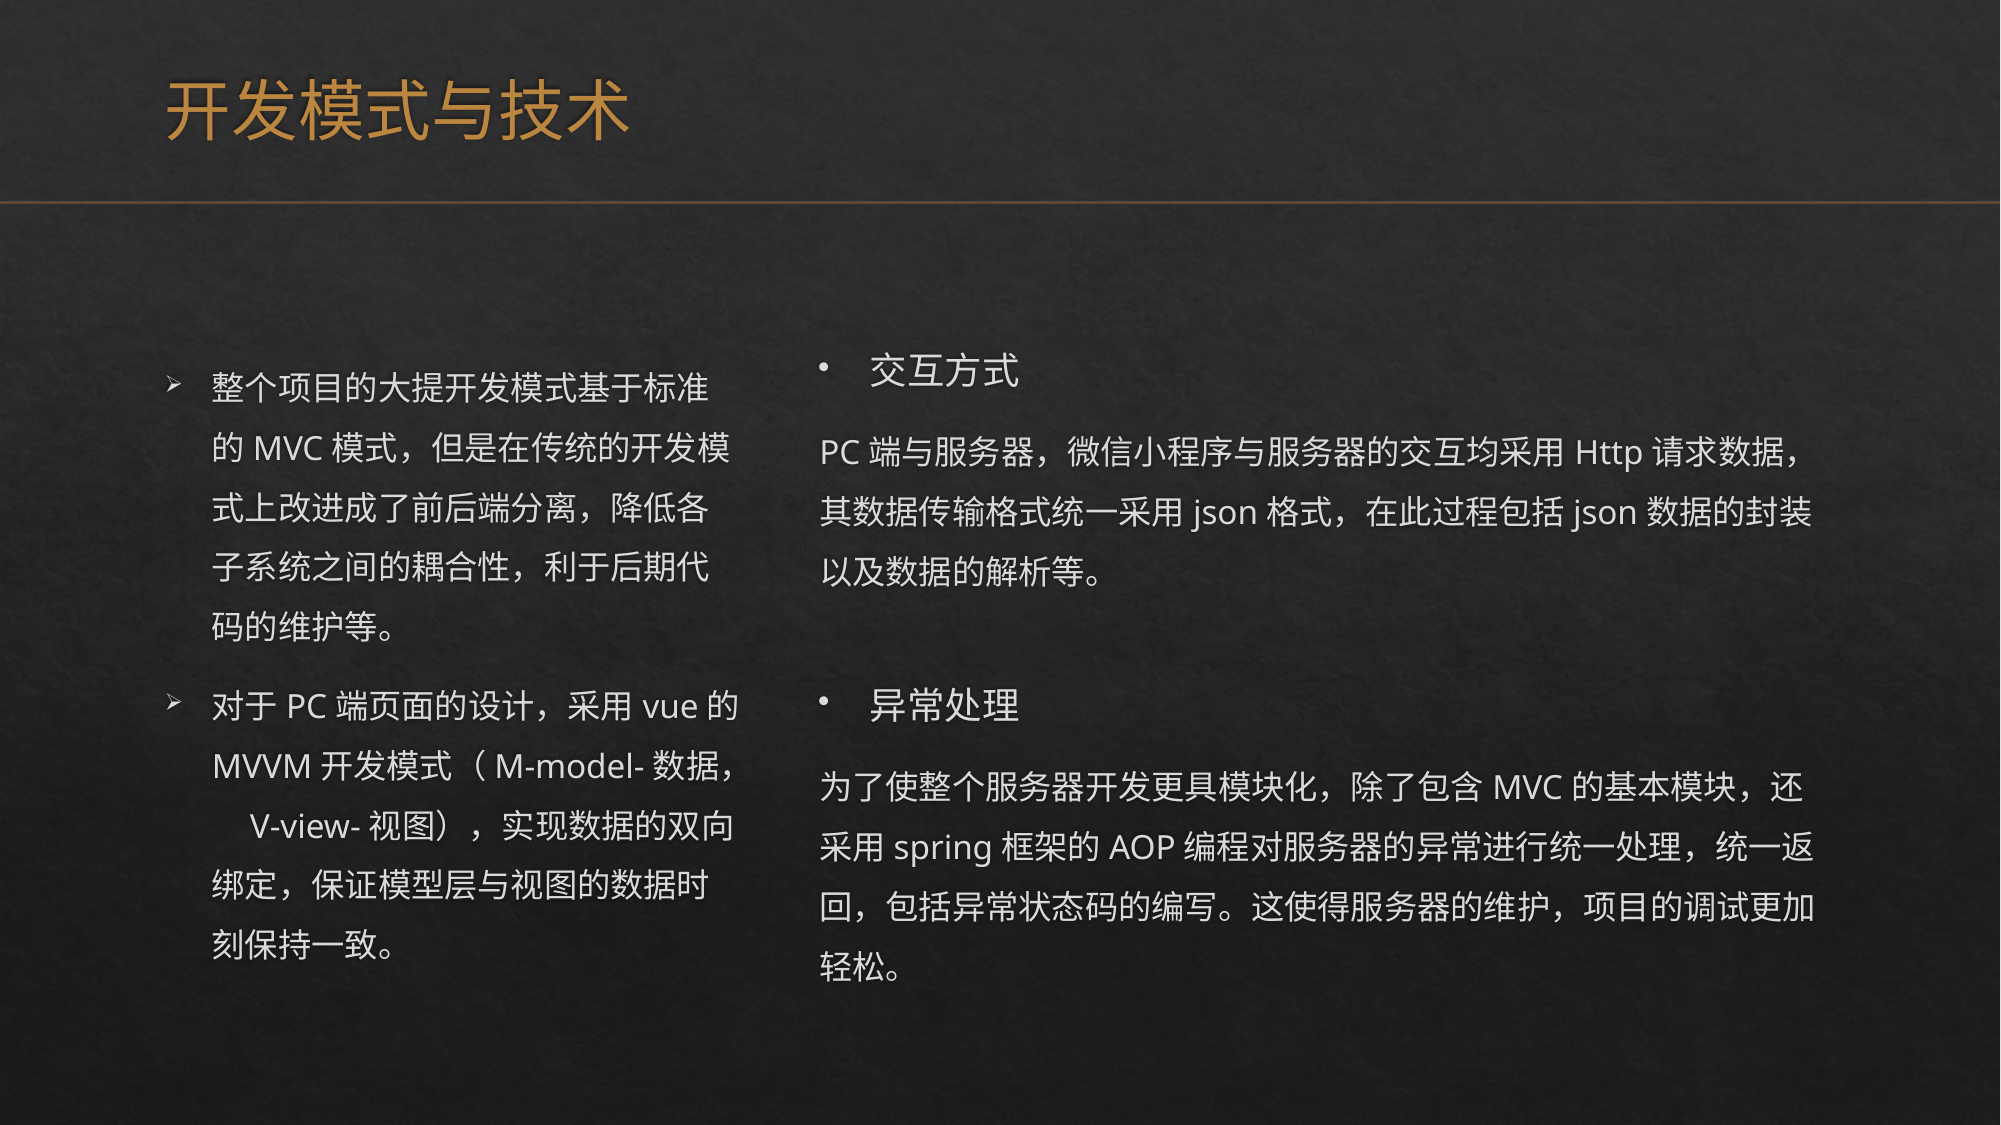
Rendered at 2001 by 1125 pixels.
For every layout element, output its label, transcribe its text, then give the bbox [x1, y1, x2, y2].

list 整个项目的大提开发模式基于标准的MVC模式，但是在传统的开发模式上改进成了前后端分离，降低各子系统之间的耦合性，利于后期代码的维护等。 对于PC端页面的设计，采用vue的MVVM开发模式（M-model-数据， V-view-视图），实现数据的双向绑定，保证模型层与视图的数据时刻保持一致。 [149, 339, 758, 1010]
list 交互方式 PC端与服务器，微信小程序与服务器的交互均采用Http请求数据，其数据传输格式统一采用json格式，在此过程包括json数据的封装以及数据的解析等。 异常处理 为了使整个服务器开发更具模块化，除了包含MVC的基本模块，还采用spring框架的AOP编程对服务器的异常进行统一处理，统一返回，包括异常状态码的编写。这使得服务器的维护，项目的调试更加轻松。 [798, 339, 1851, 1010]
title 开发模式与技术 [149, 65, 758, 156]
